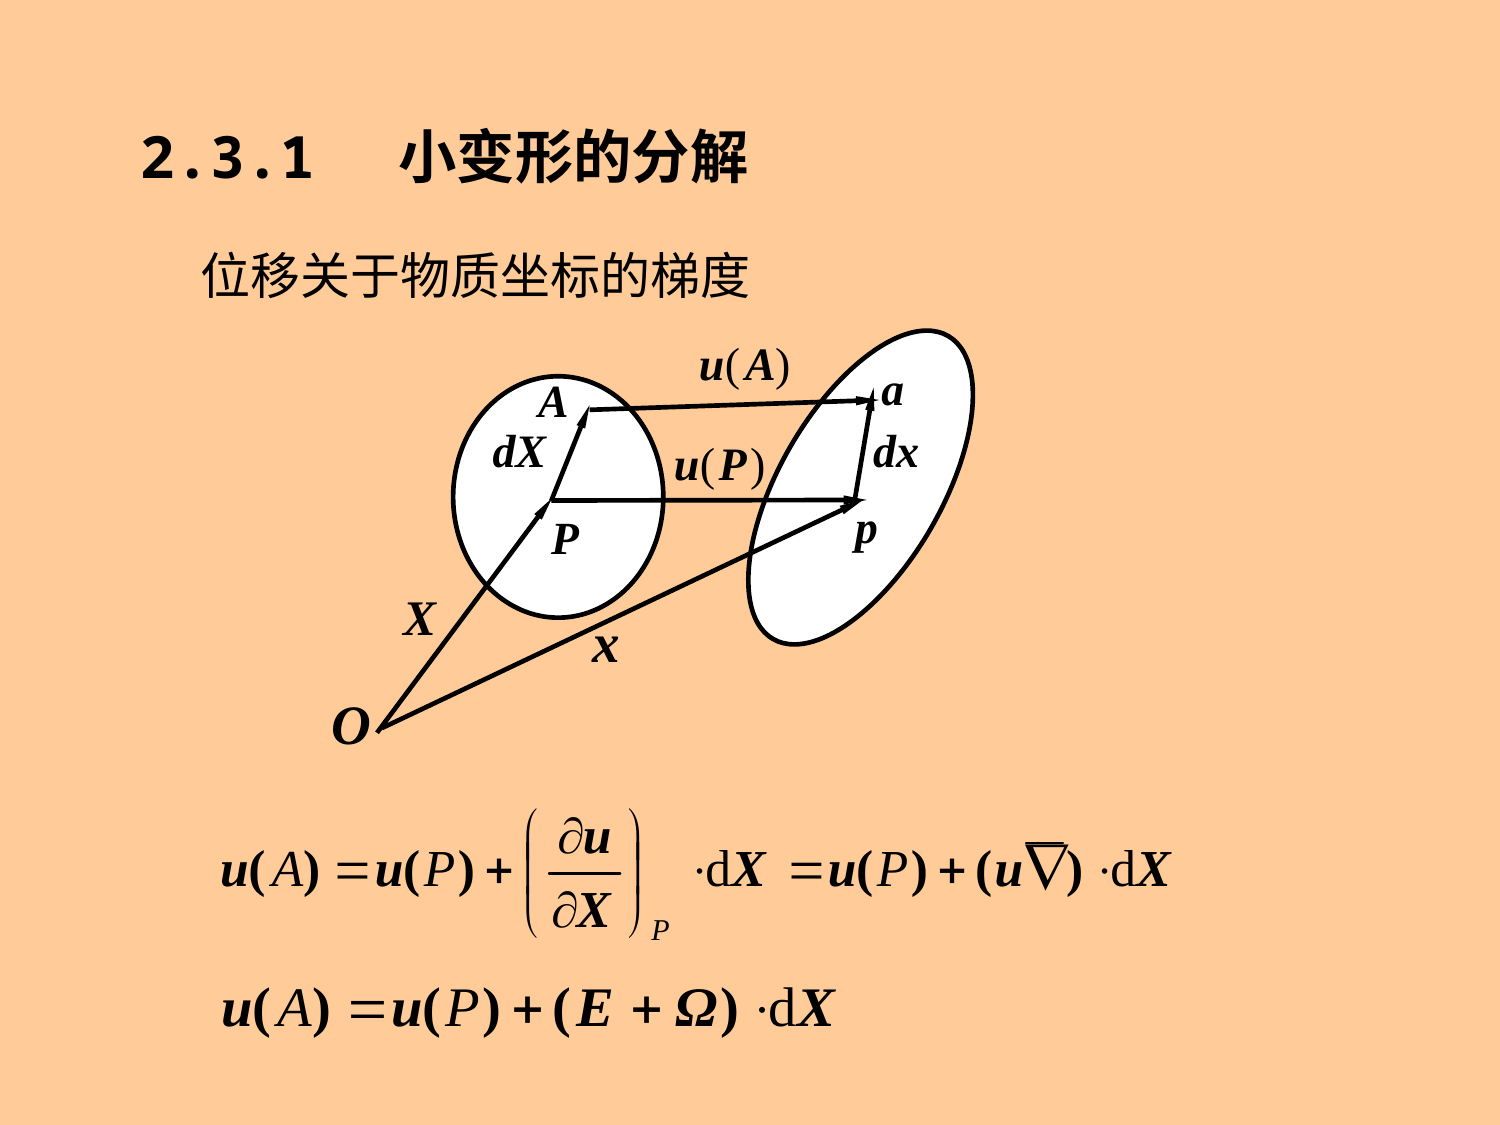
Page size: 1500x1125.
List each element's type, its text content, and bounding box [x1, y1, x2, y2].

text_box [324, 312, 942, 759]
text_box 2.3.1 小变形的分解 [125, 112, 775, 198]
text_box 位移关于物质坐标的梯度 [162, 237, 775, 313]
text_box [212, 974, 850, 1050]
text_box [212, 799, 1188, 952]
